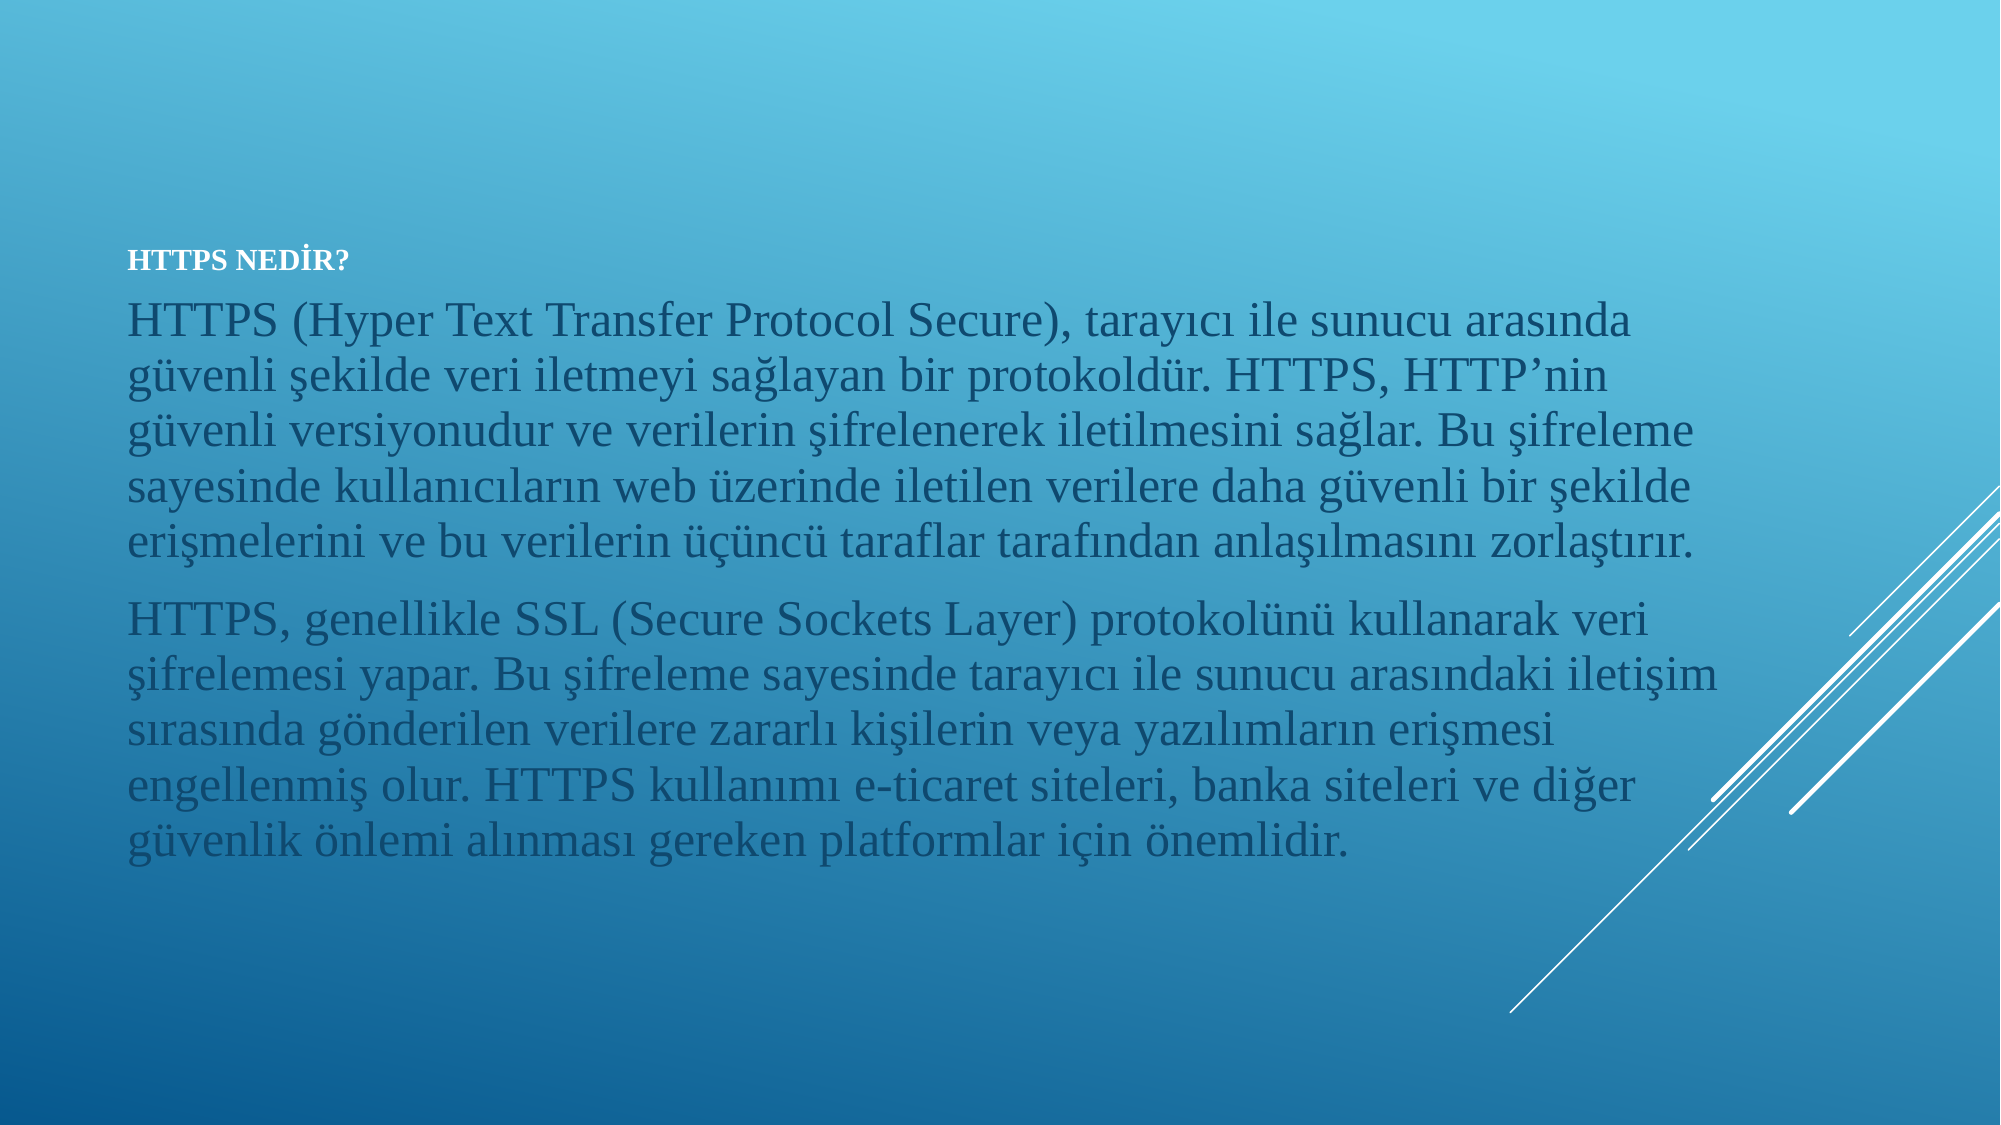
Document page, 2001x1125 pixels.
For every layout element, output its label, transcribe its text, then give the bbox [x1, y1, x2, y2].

list HTTPS (Hyper Text Transfer Protocol Secure), tarayıcı ile sunucu arasında güvenli şekilde veri iletmeyi sağlayan bir protokoldür. HTTPS, HTTP’nin güvenli versiyonudur ve verilerin şifrelenerek iletilmesini sağlar. Bu şifreleme sayesinde kullanıcıların web üzerinde iletilen verilere daha güvenli bir şekilde erişmelerini ve bu verilerin üçüncü taraflar tarafından anlaşılmasını zorlaştırır. HTTPS, genellikle SSL (Secure Sockets Layer) protokolünü kullanarak veri şifrelemesi yapar. Bu şifreleme sayesinde tarayıcı ile sunucu arasındaki iletişim sırasında gönderilen verilere zararlı kişilerin veya yazılımların erişmesi engellenmiş olur. HTTPS kullanımı e-ticaret siteleri, banka siteleri ve diğer güvenlik önlemi alınması gereken platformlar için önemlidir. [112, 284, 1777, 984]
title HTTPS Nedir? [112, 234, 1513, 284]
